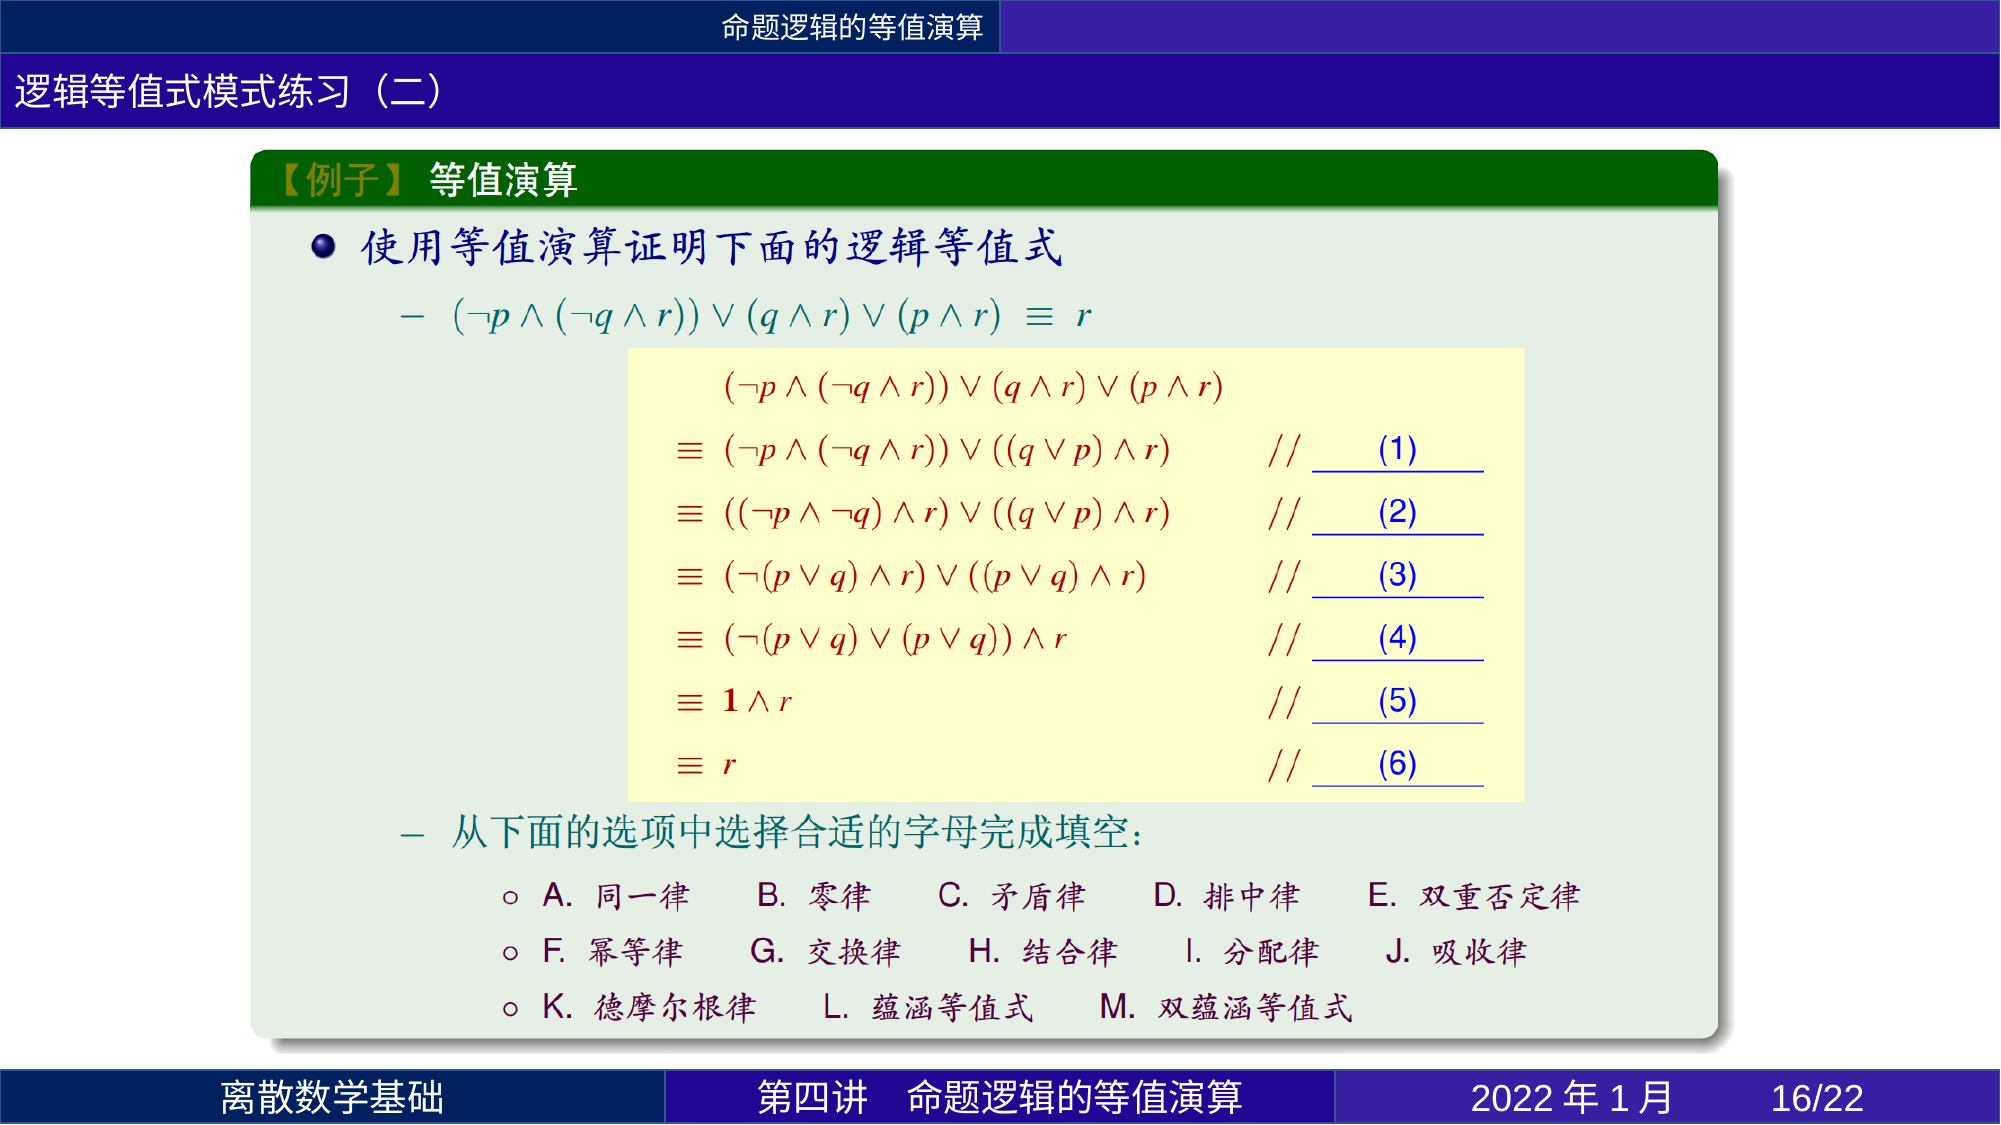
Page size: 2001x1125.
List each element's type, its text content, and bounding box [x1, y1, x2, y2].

text_box 2022年1月 16/22 [1334, 1069, 2000, 1124]
picture [244, 144, 1736, 1054]
text_box 逻辑等值式模式练习（二） [0, 52, 2000, 129]
text_box 第四讲 命题逻辑的等值演算 [664, 1069, 1334, 1124]
text_box 离散数学基础 [0, 1069, 664, 1124]
text_box 命题逻辑的等值演算 [0, 0, 999, 52]
text_box [999, 0, 2000, 52]
